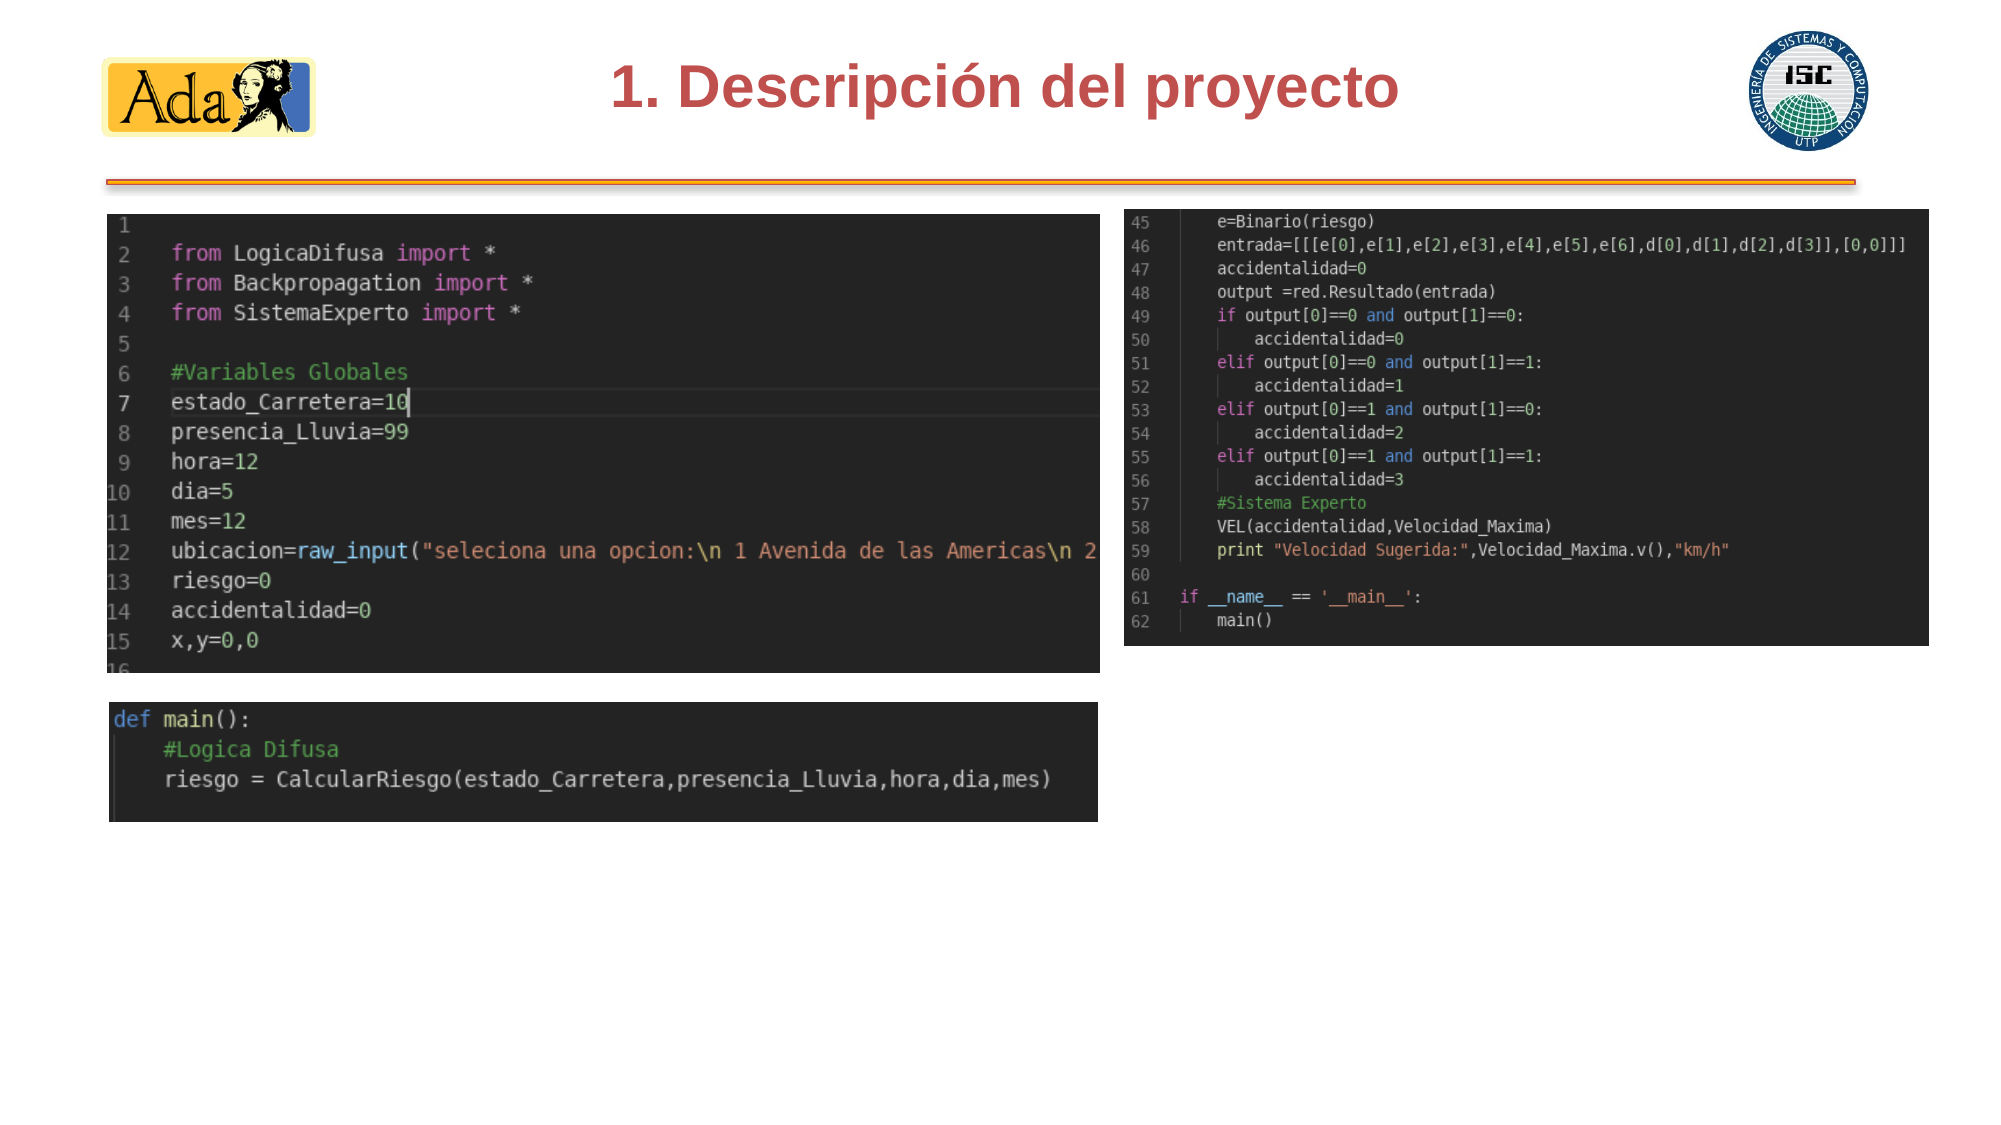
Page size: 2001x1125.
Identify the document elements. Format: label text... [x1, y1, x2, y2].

picture [1747, 29, 1869, 165]
picture [106, 214, 1100, 673]
picture [109, 702, 1098, 822]
text_box [107, 179, 1856, 185]
picture [1124, 209, 1930, 646]
text_box 1. Descripción del proyecto [143, 17, 1869, 150]
picture [101, 57, 317, 137]
